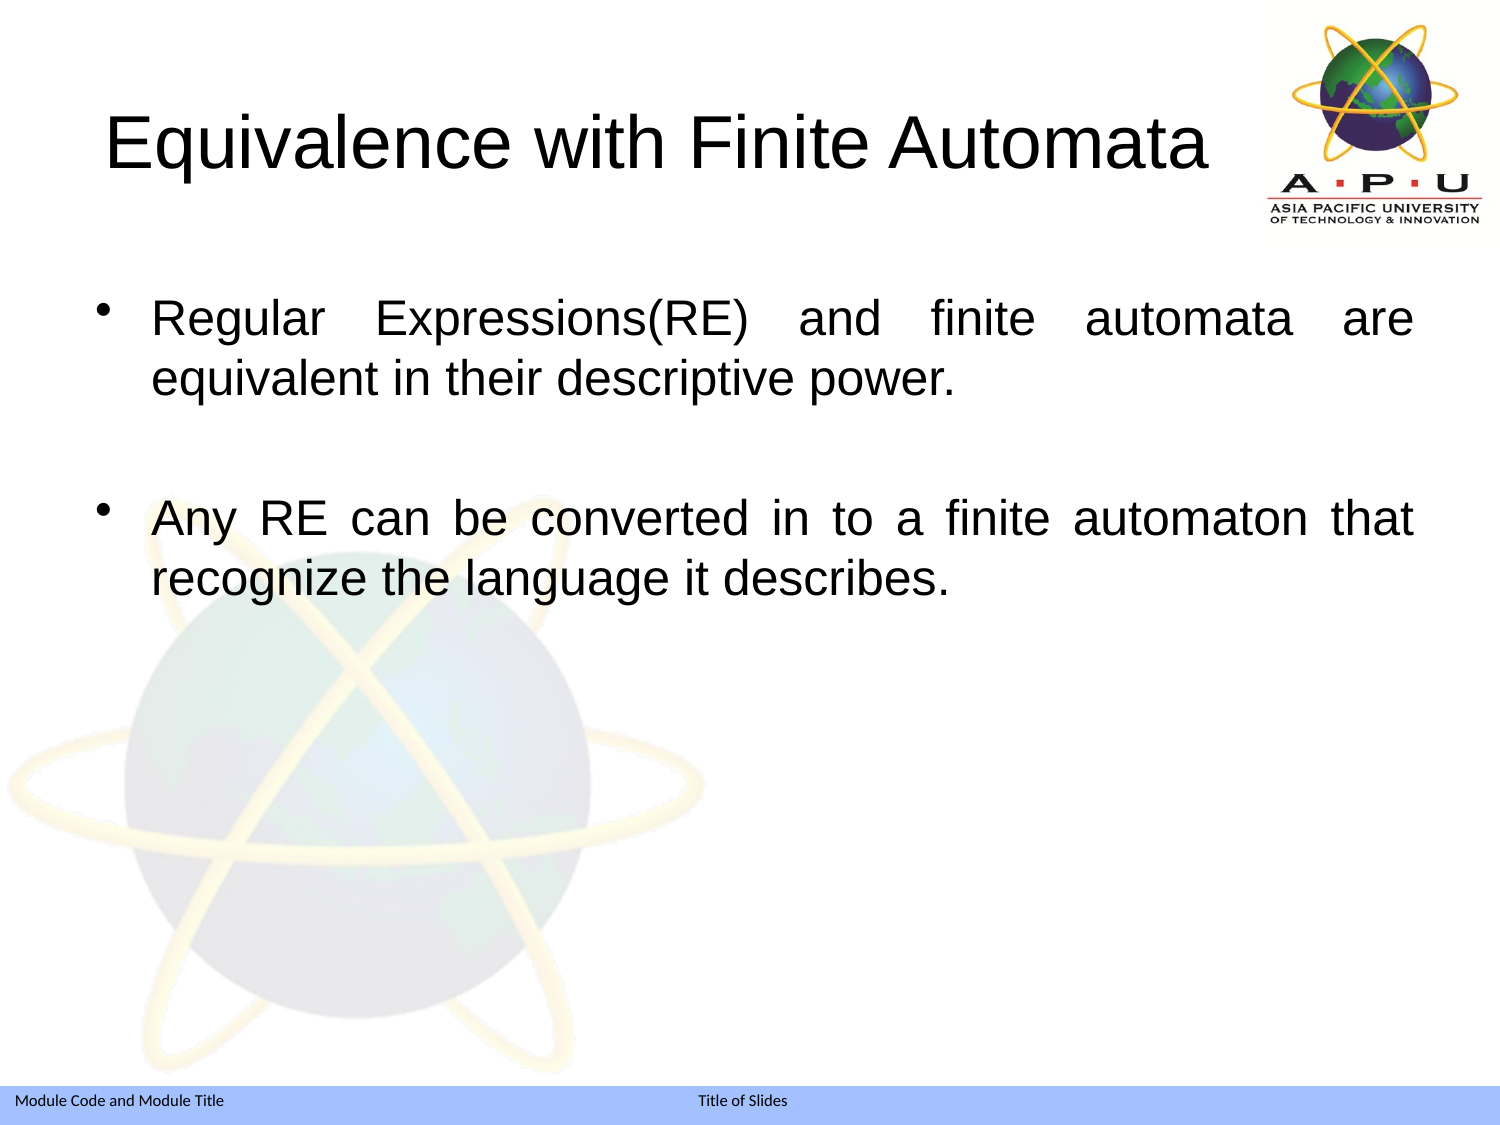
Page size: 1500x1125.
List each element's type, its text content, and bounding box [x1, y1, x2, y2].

title Equivalence with Finite Automata [79, 45, 1235, 233]
picture [1251, 0, 1500, 249]
list Regular Expressions(RE) and finite automata are equivalent in their descriptive power. Any RE can be converted in to a finite automaton that recognize the language it describes. [79, 278, 1430, 1021]
